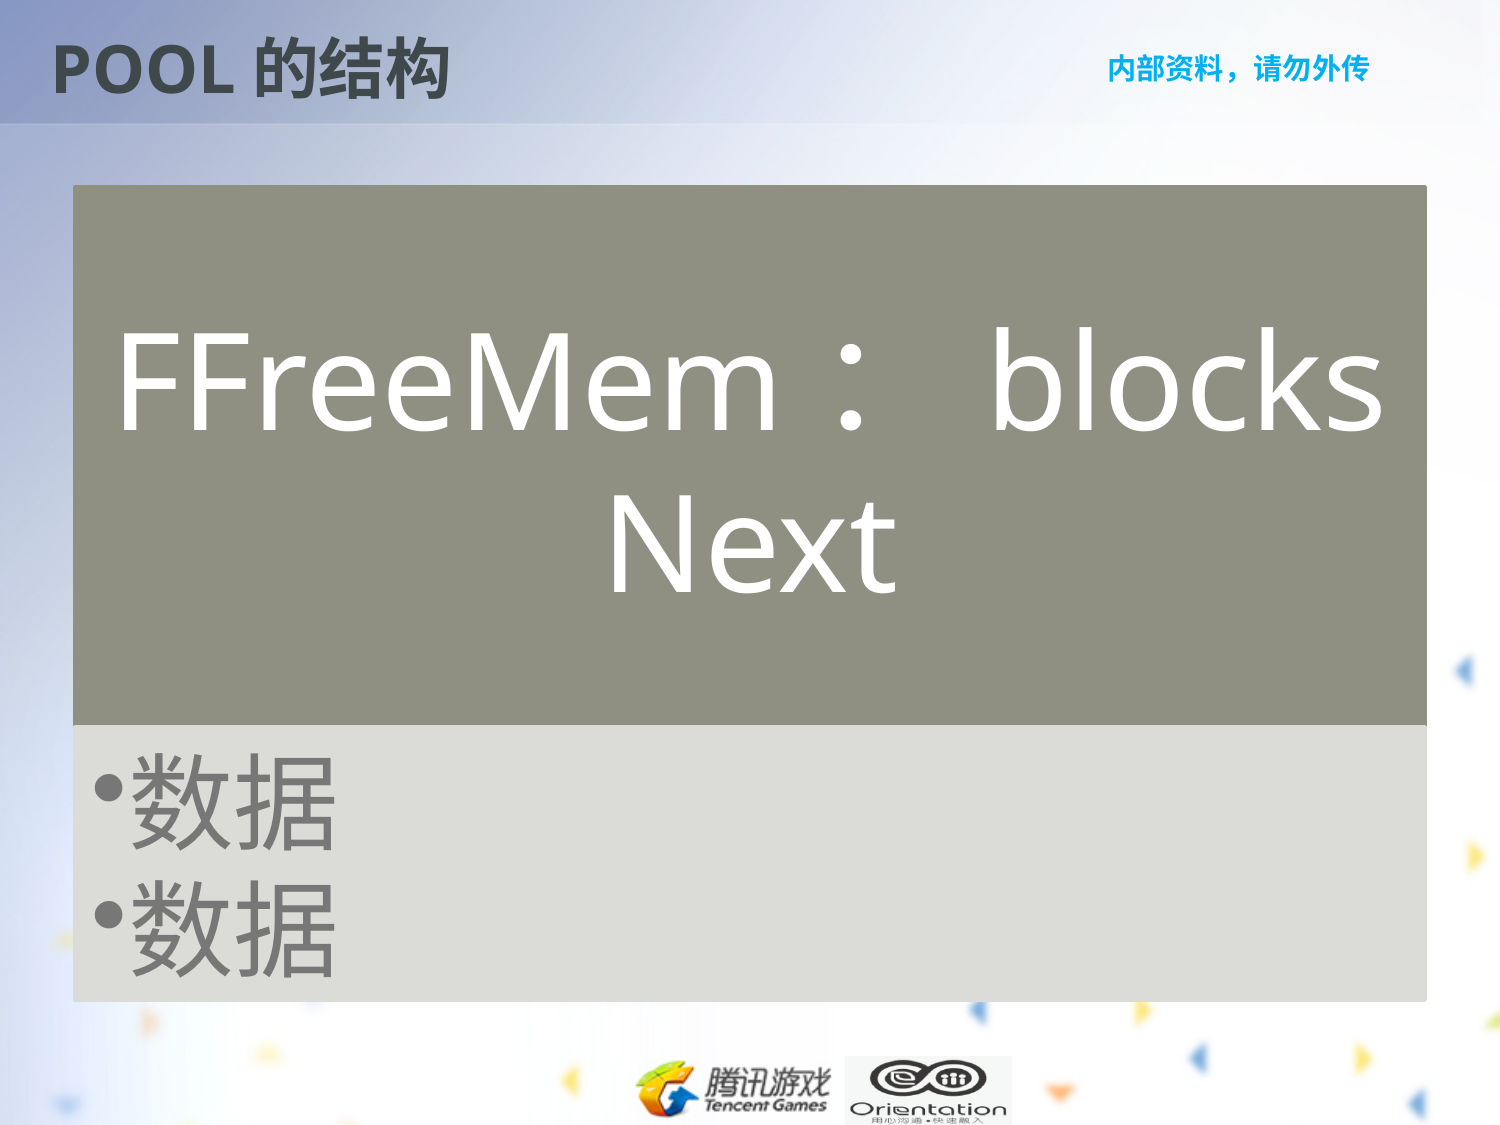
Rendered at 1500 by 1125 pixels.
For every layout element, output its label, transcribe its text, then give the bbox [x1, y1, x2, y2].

title POOL的结构 [34, 23, 1461, 112]
picture [0, 0, 1500, 1125]
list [74, 187, 1426, 1001]
